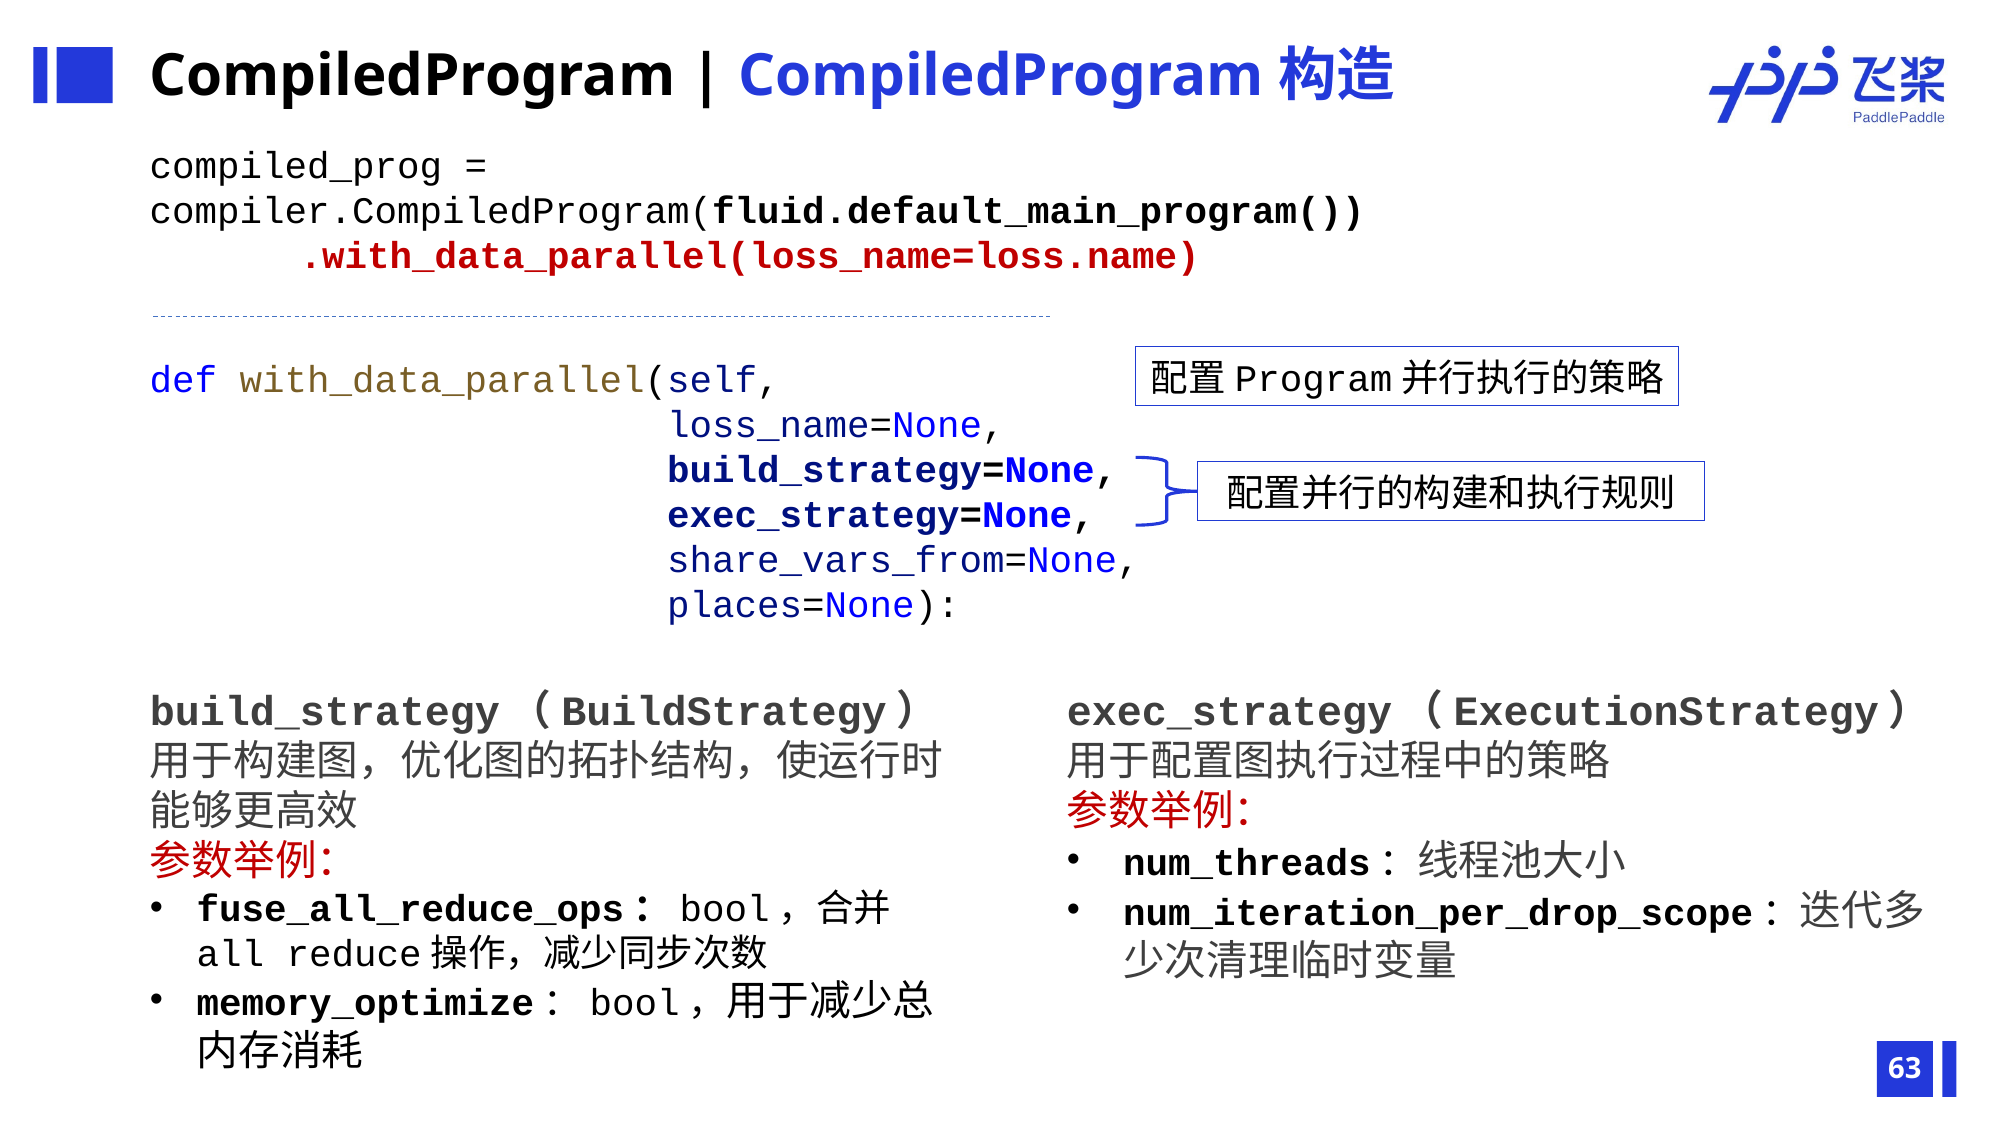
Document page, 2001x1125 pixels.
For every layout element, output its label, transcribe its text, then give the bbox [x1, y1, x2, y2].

text_box CompiledProgram | CompiledProgram构造 [134, 29, 1559, 115]
text_box 配置并行的构建和执行规则 [1197, 461, 1705, 521]
text_box 配置Program并行执行的策略 [1135, 346, 1679, 406]
text_box def with_data_parallel(self, loss_name=None, build_strategy=None, exec_strategy=None, share_vars_from=None, places=None): [134, 347, 1369, 633]
text_box [1135, 456, 1198, 526]
text_box build_strategy（BuildStrategy） 用于构建图，优化图的拓扑结构，使运行时能够更高效 参数举例： fuse_all_reduce_ops：bool，合并all reduce操作，减少同步次数 memory_optimize：bool，用于减少总内存消耗 [134, 676, 970, 1125]
text_box compiled_prog = compiler.CompiledProgram(fluid.default_main_program()) .with_data_parallel(loss_name=loss.name) [134, 133, 1551, 283]
picture [1695, 27, 1961, 144]
text_box exec_strategy（ExecutionStrategy） 用于配置图执行过程中的策略 参数举例： num_threads：线程池大小 num_iteration_per_drop_scope：迭代多少次清理临时变量 [1052, 676, 1946, 992]
slide_number 63 [1864, 1039, 1946, 1099]
